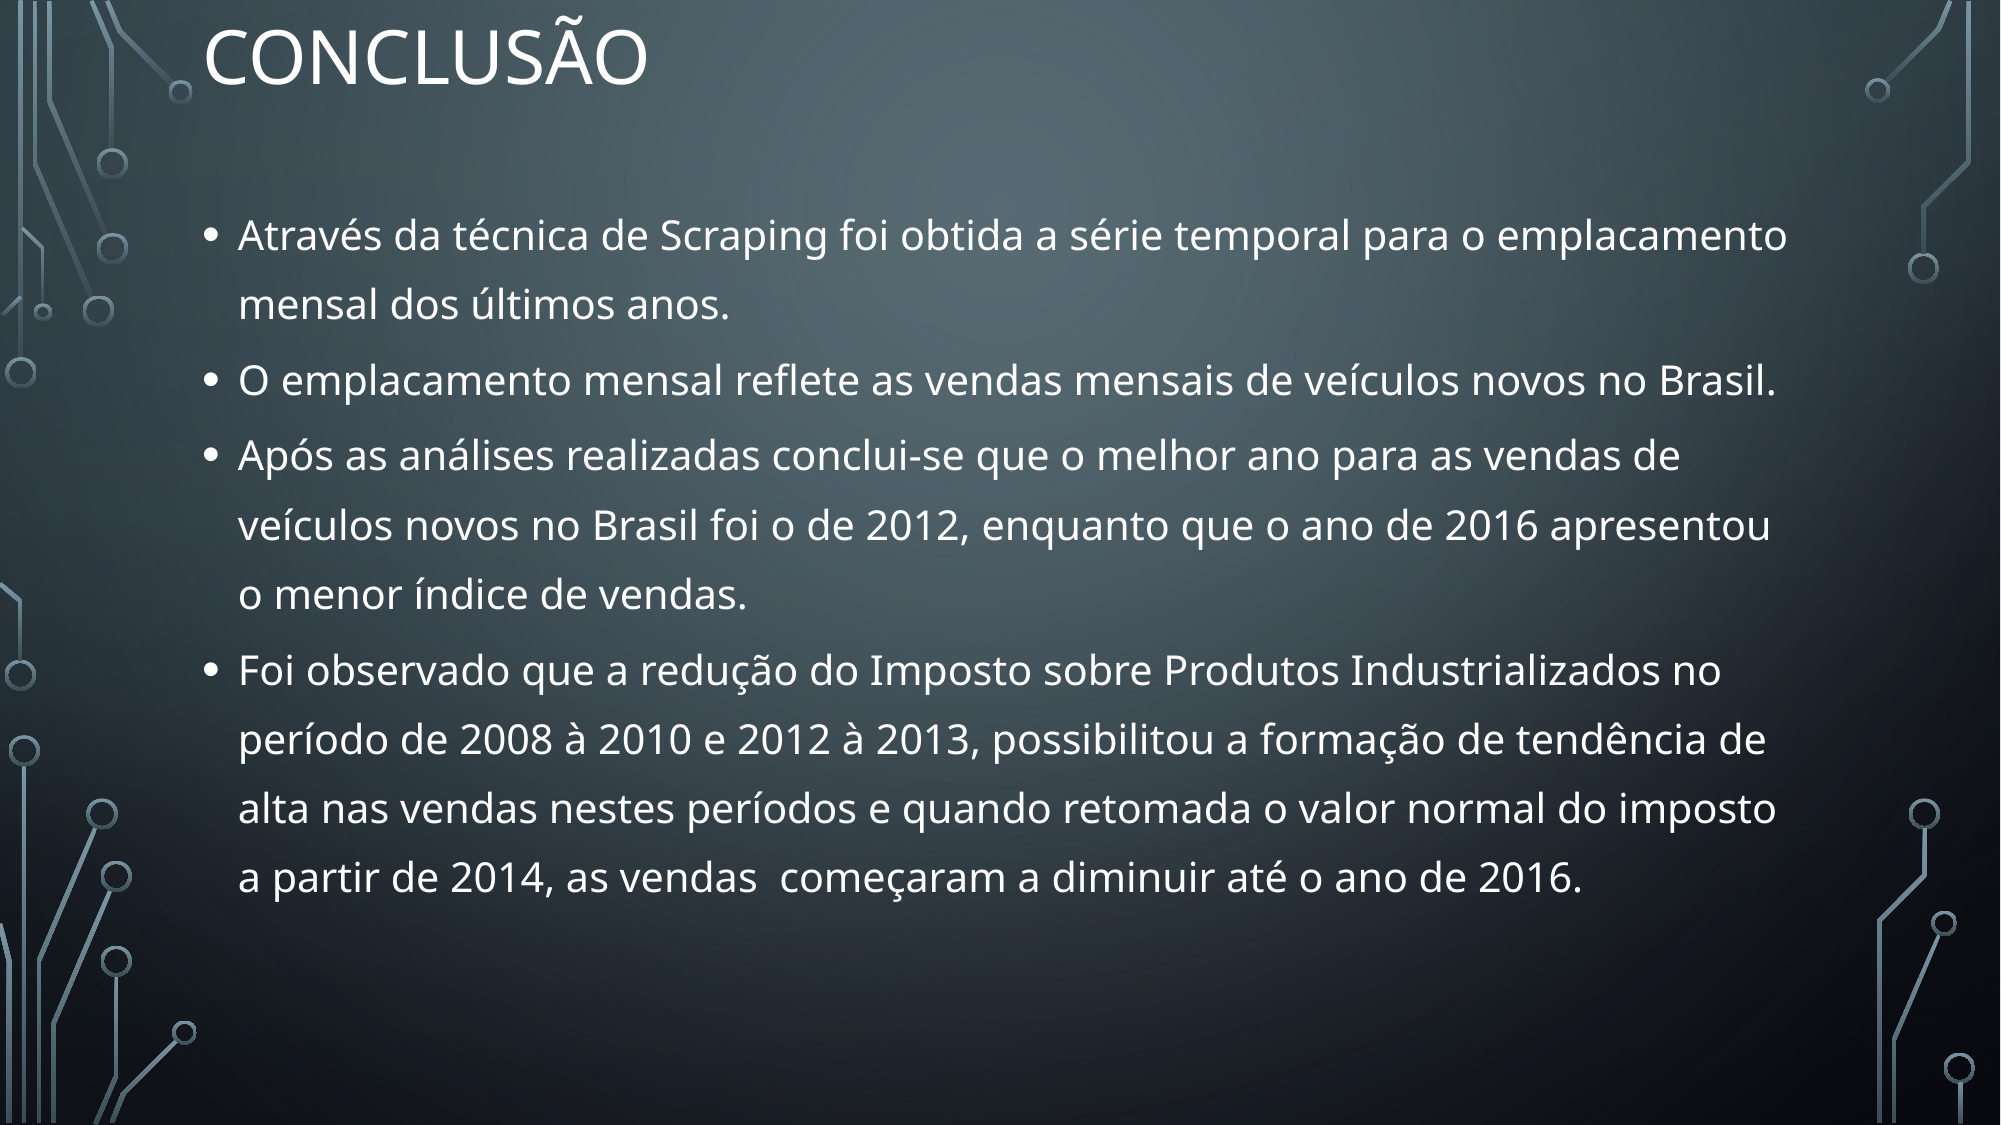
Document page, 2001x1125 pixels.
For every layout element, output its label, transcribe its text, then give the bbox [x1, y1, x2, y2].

list Através da técnica de Scraping foi obtida a série temporal para o emplacamento mensal dos últimos anos. O emplacamento mensal reflete as vendas mensais de veículos novos no Brasil. Após as análises realizadas conclui-se que o melhor ano para as vendas de veículos novos no Brasil foi o de 2012, enquanto que o ano de 2016 apresentou o menor índice de vendas. Foi observado que a redução do Imposto sobre Produtos Industrializados no período de 2008 à 2010 e 2012 à 2013, possibilitou a formação de tendência de alta nas vendas nestes períodos e quando retomada o valor normal do imposto a partir de 2014, as vendas começaram a diminuir até o ano de 2016. [187, 181, 1813, 1041]
title conclusão [187, 0, 1813, 181]
